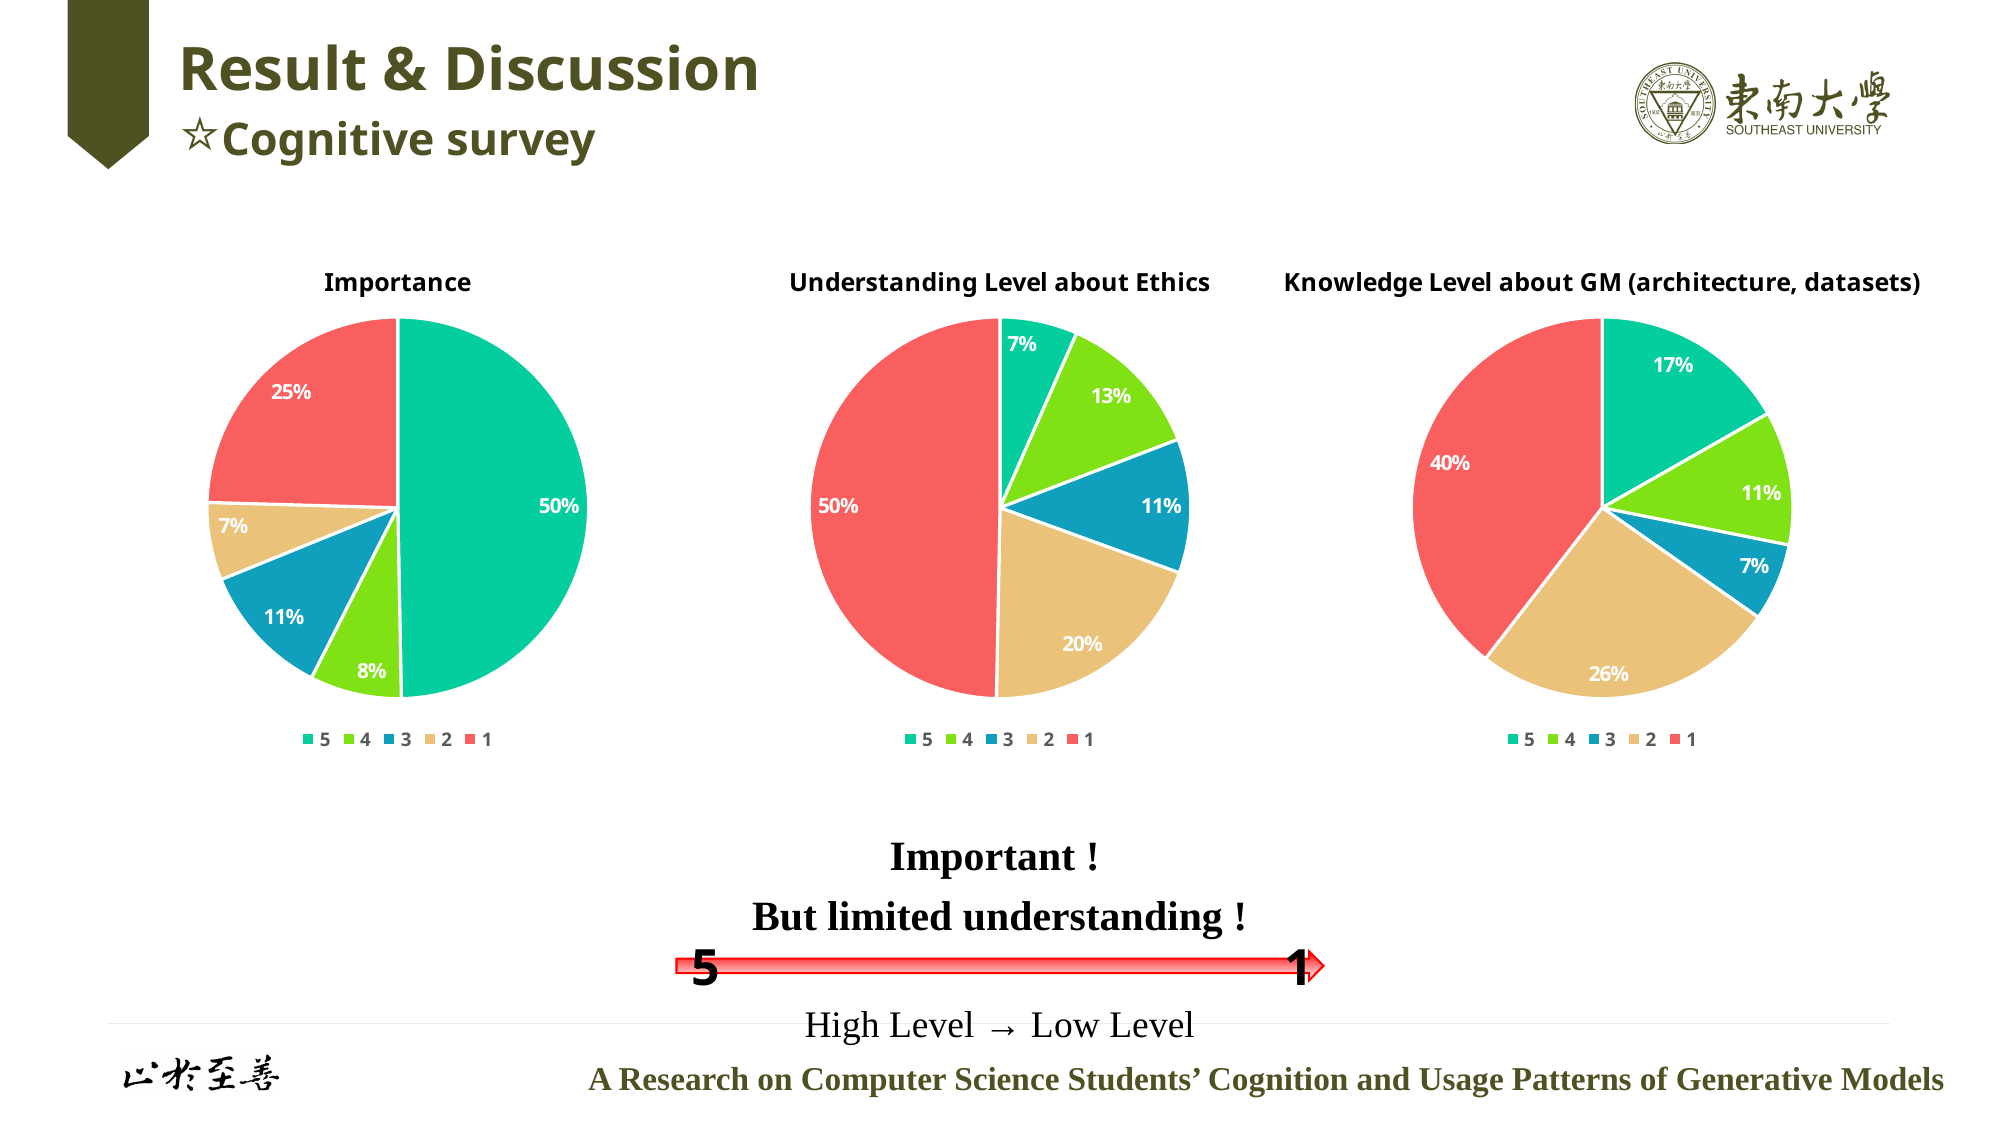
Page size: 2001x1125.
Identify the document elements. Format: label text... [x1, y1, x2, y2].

title Result & Discussion ⭐Cognitive survey [178, 39, 1519, 169]
picture [122, 1053, 280, 1092]
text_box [0, 238, 2000, 759]
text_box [666, 927, 1334, 1054]
text_box Important ! But limited understanding ! [462, 811, 1538, 947]
text_box A Research on Computer Science Students’ Cognition and Usage Patterns of Generative Models [485, 1049, 1962, 1105]
